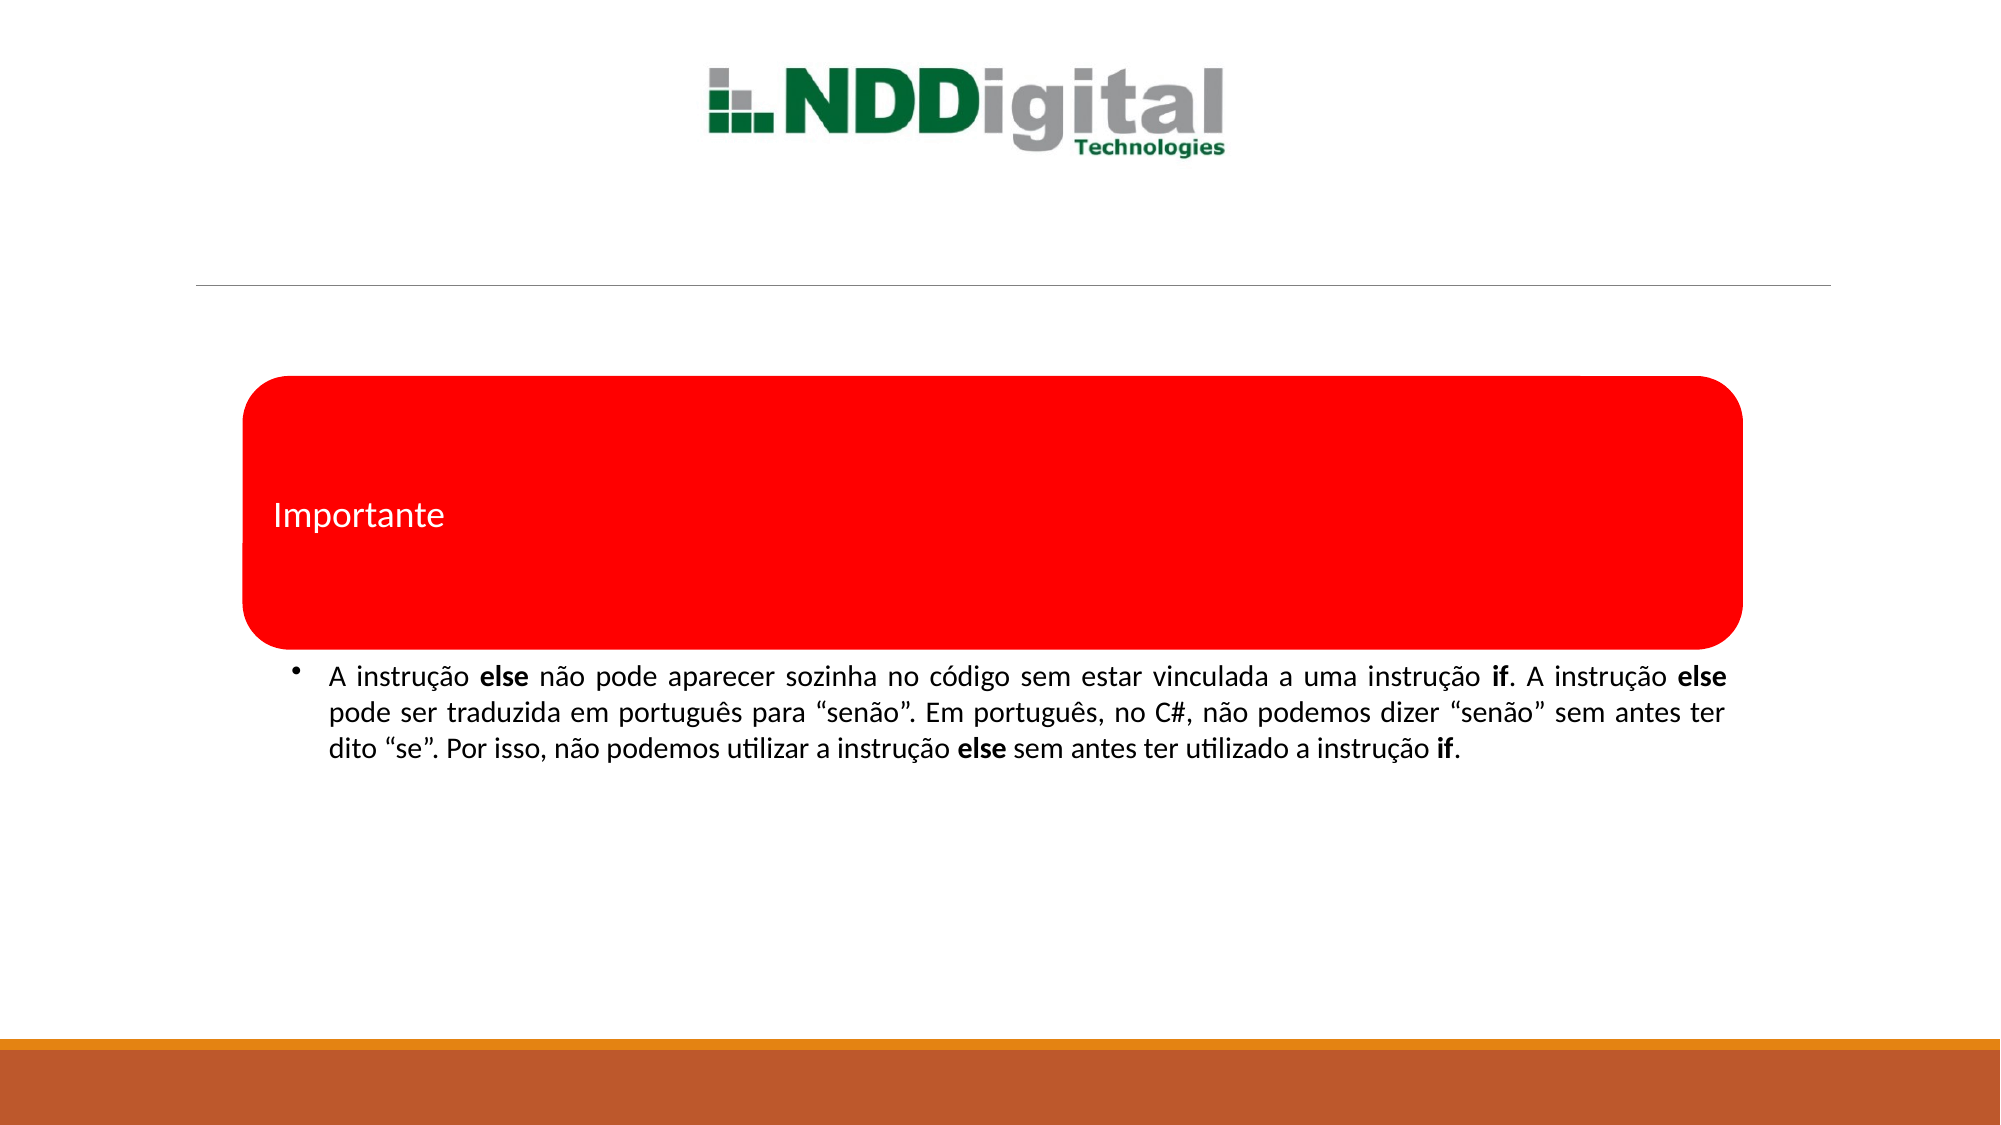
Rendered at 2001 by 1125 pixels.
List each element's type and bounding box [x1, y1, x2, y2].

text_box [243, 376, 1743, 774]
picture [684, 0, 1249, 180]
